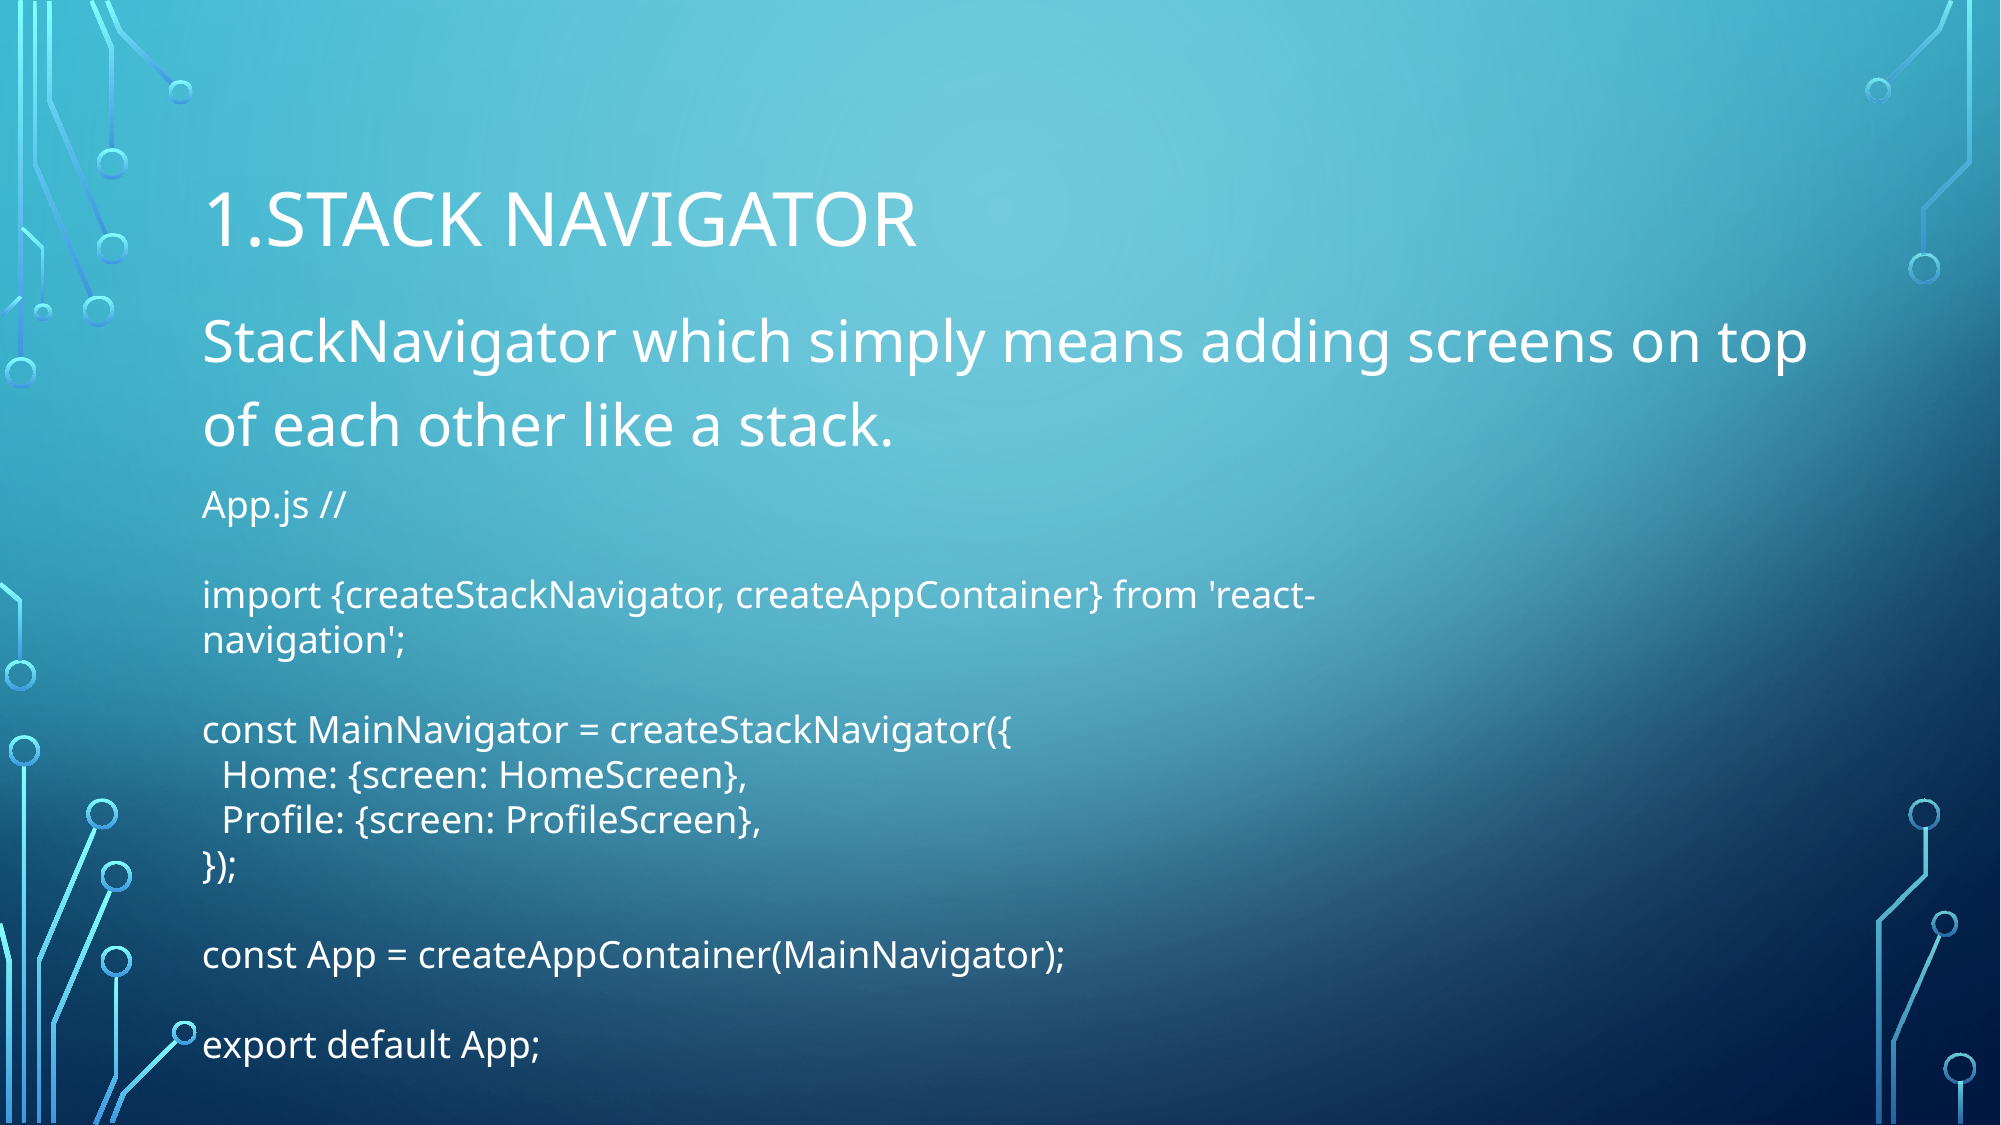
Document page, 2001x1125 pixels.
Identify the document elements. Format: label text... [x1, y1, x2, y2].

title 1.STACK NAVIGATOR [187, 101, 1813, 282]
list StackNavigator which simply means adding screens on top of each other like a stack. [187, 282, 1859, 459]
text_box App.js // import {createStackNavigator, createAppContainer} from 'react-navigation'; const MainNavigator = createStackNavigator({ Home: {screen: HomeScreen}, Profile: {screen: ProfileScreen}, }); const App = createAppContainer(MainNavigator); export default App; [187, 473, 1466, 1074]
